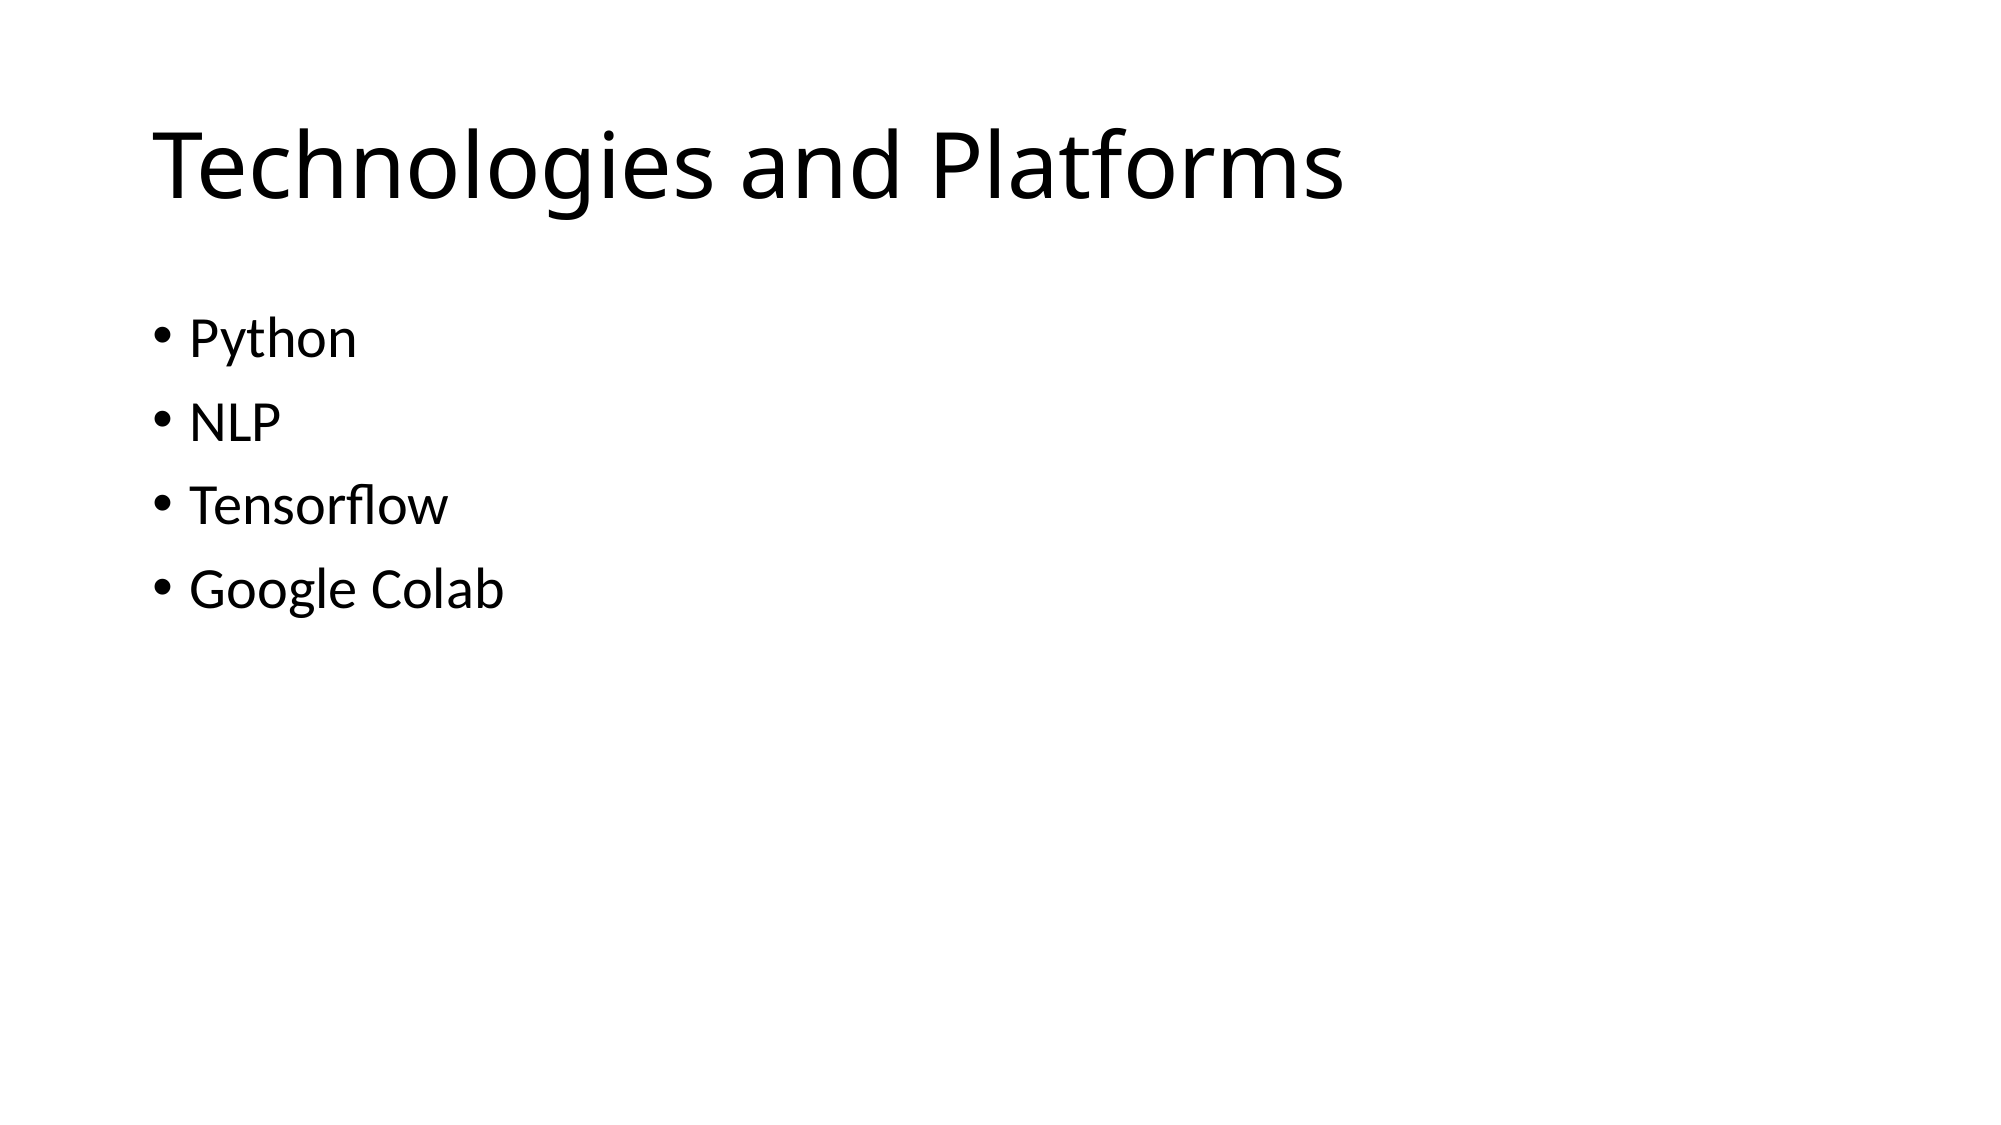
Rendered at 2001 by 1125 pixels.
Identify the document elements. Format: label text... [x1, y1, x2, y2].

title Technologies and Platforms [137, 59, 1863, 278]
list Python NLP Tensorflow Google Colab [137, 299, 1863, 1014]
